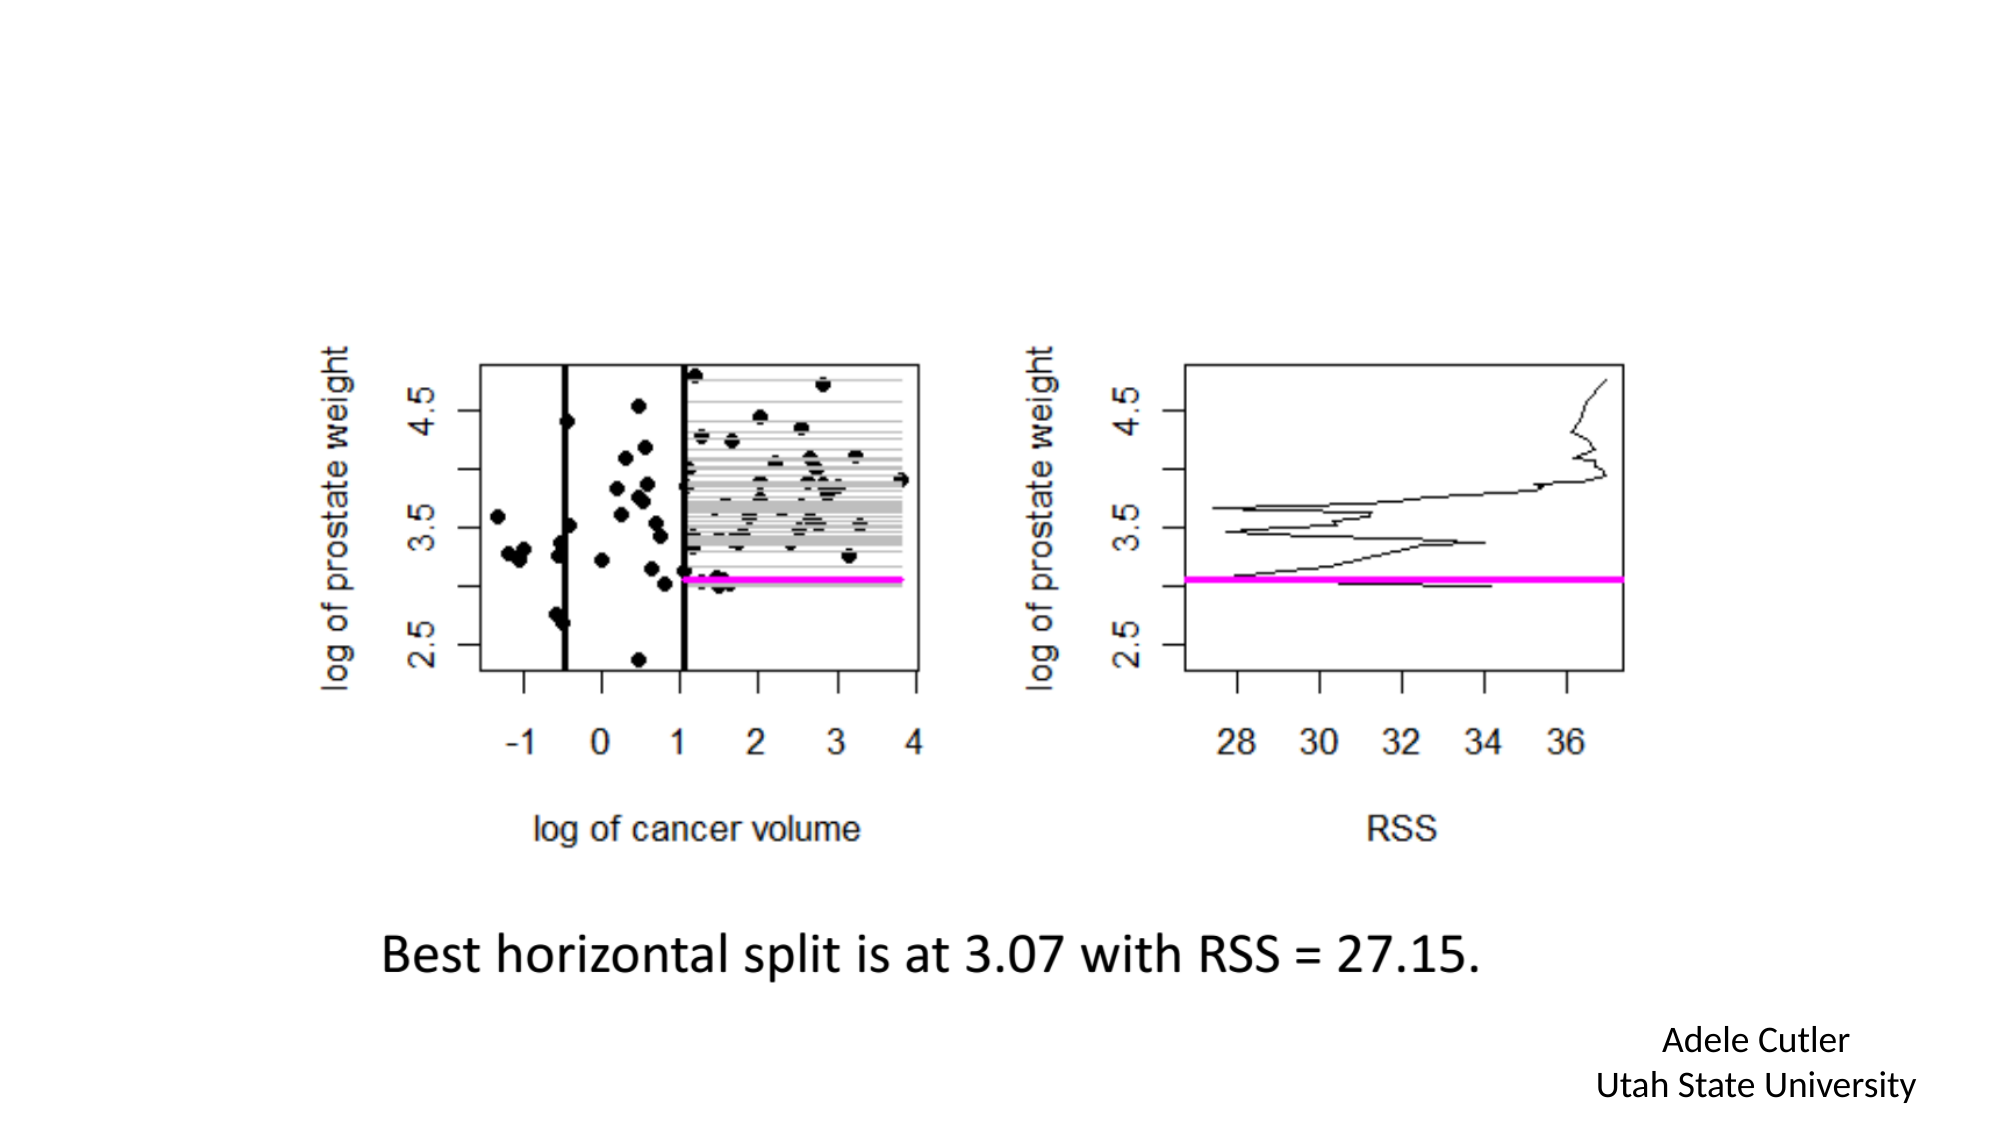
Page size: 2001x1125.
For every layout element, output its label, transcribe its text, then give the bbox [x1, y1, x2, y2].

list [305, 314, 1646, 1029]
text_box Adele Cutler Utah State University [1551, 1007, 1970, 1112]
